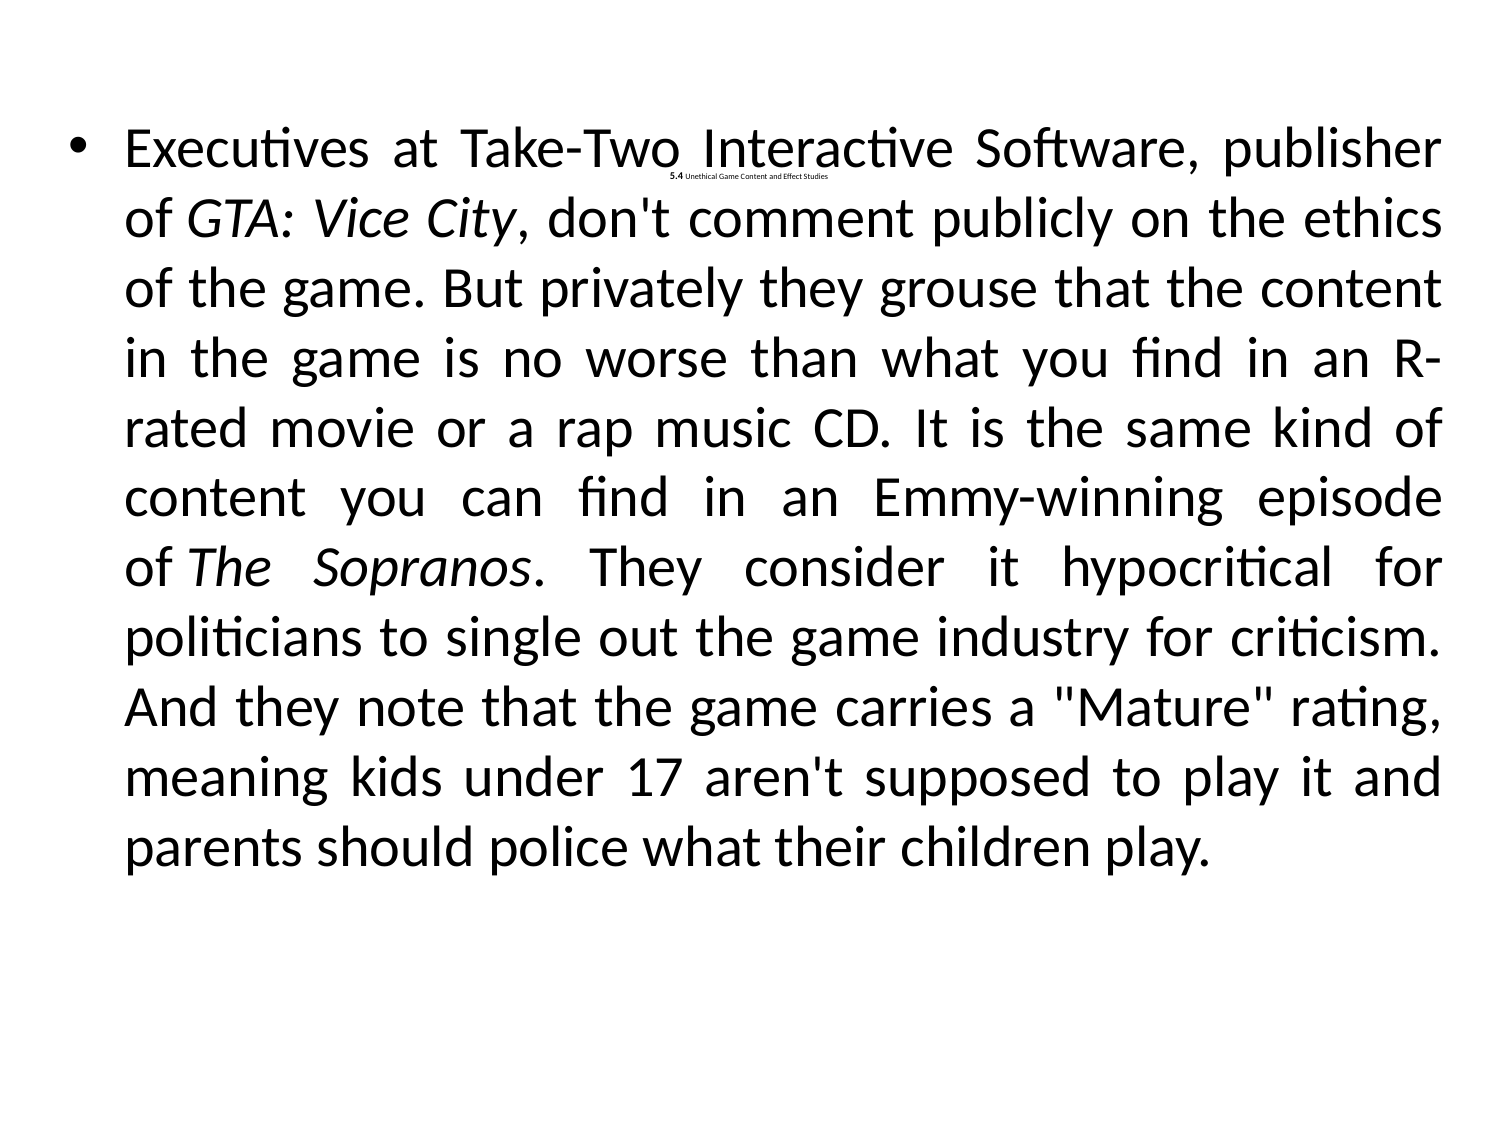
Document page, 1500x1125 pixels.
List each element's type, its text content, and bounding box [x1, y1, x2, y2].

list Executives at Take-Two Interactive Software, publisher of GTA: Vice City, don't comment publicly on the ethics of the game. But privately they grouse that the content in the game is no worse than what you find in an R-rated movie or a rap music CD. It is the same kind of content you can find in an Emmy-winning episode of The Sopranos. They consider it hypocritical for politicians to single out the game industry for criticism. And they note that the game carries a "Mature" rating, meaning kids under 17 aren't supposed to play it and parents should police what their children play. [53, 101, 1459, 1094]
